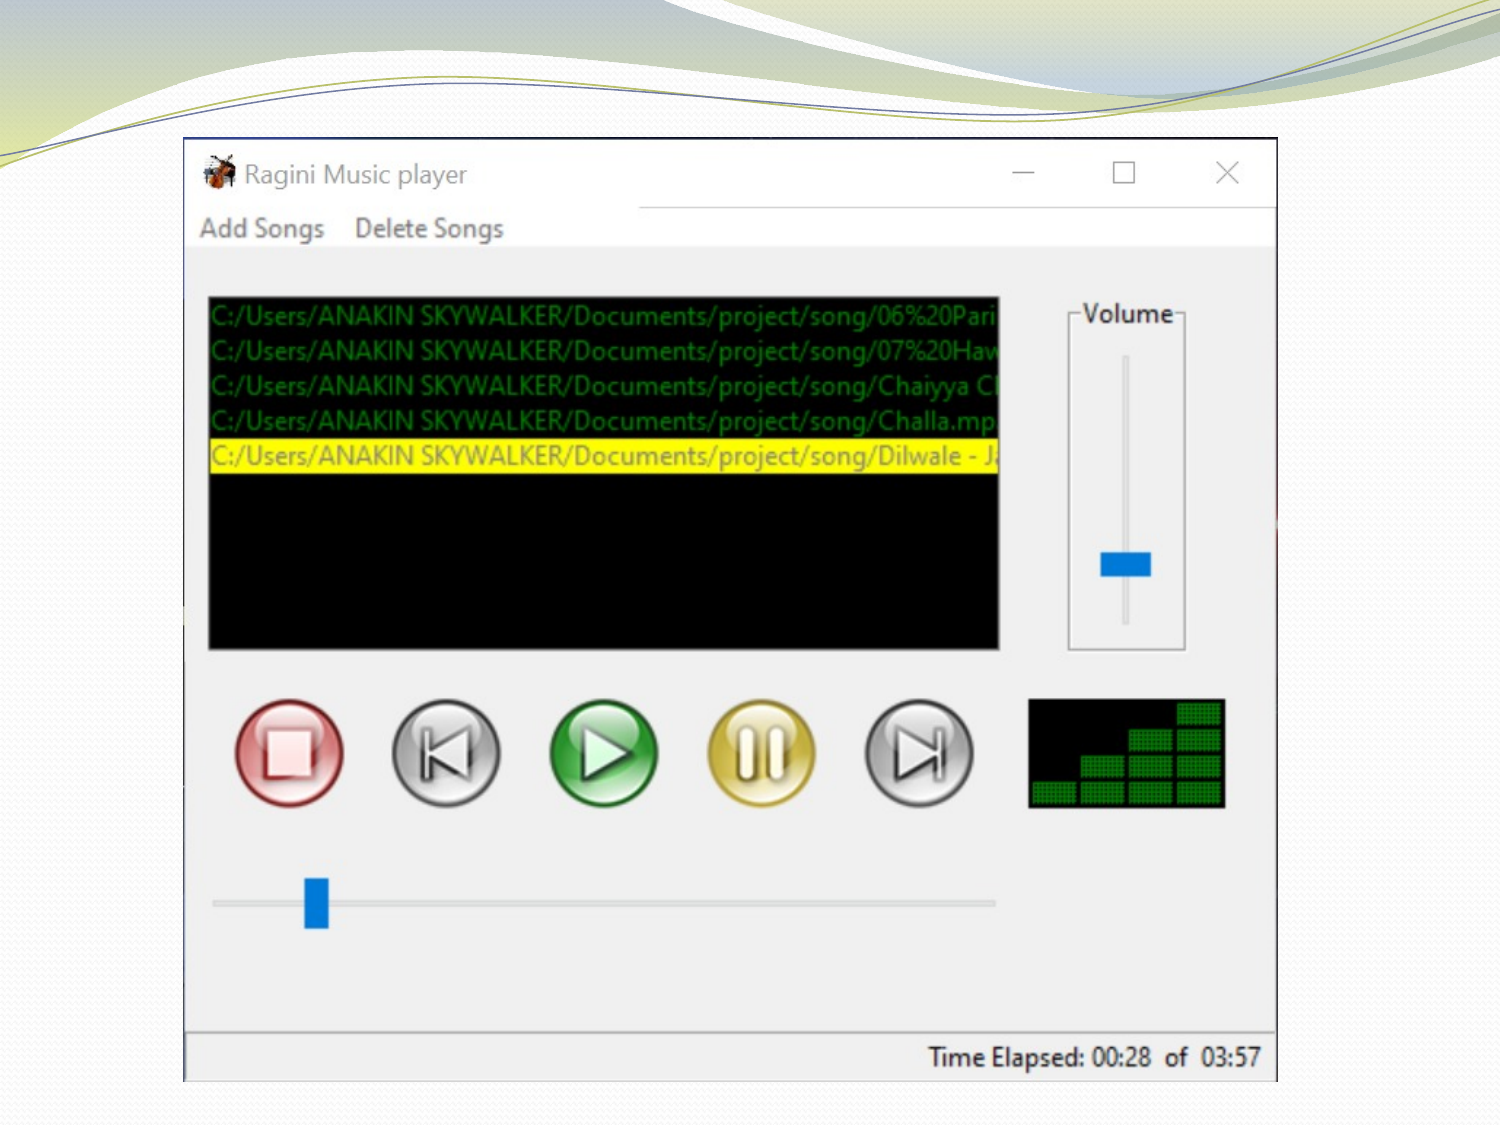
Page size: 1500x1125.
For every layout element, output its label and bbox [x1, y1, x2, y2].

picture [182, 136, 1278, 1082]
